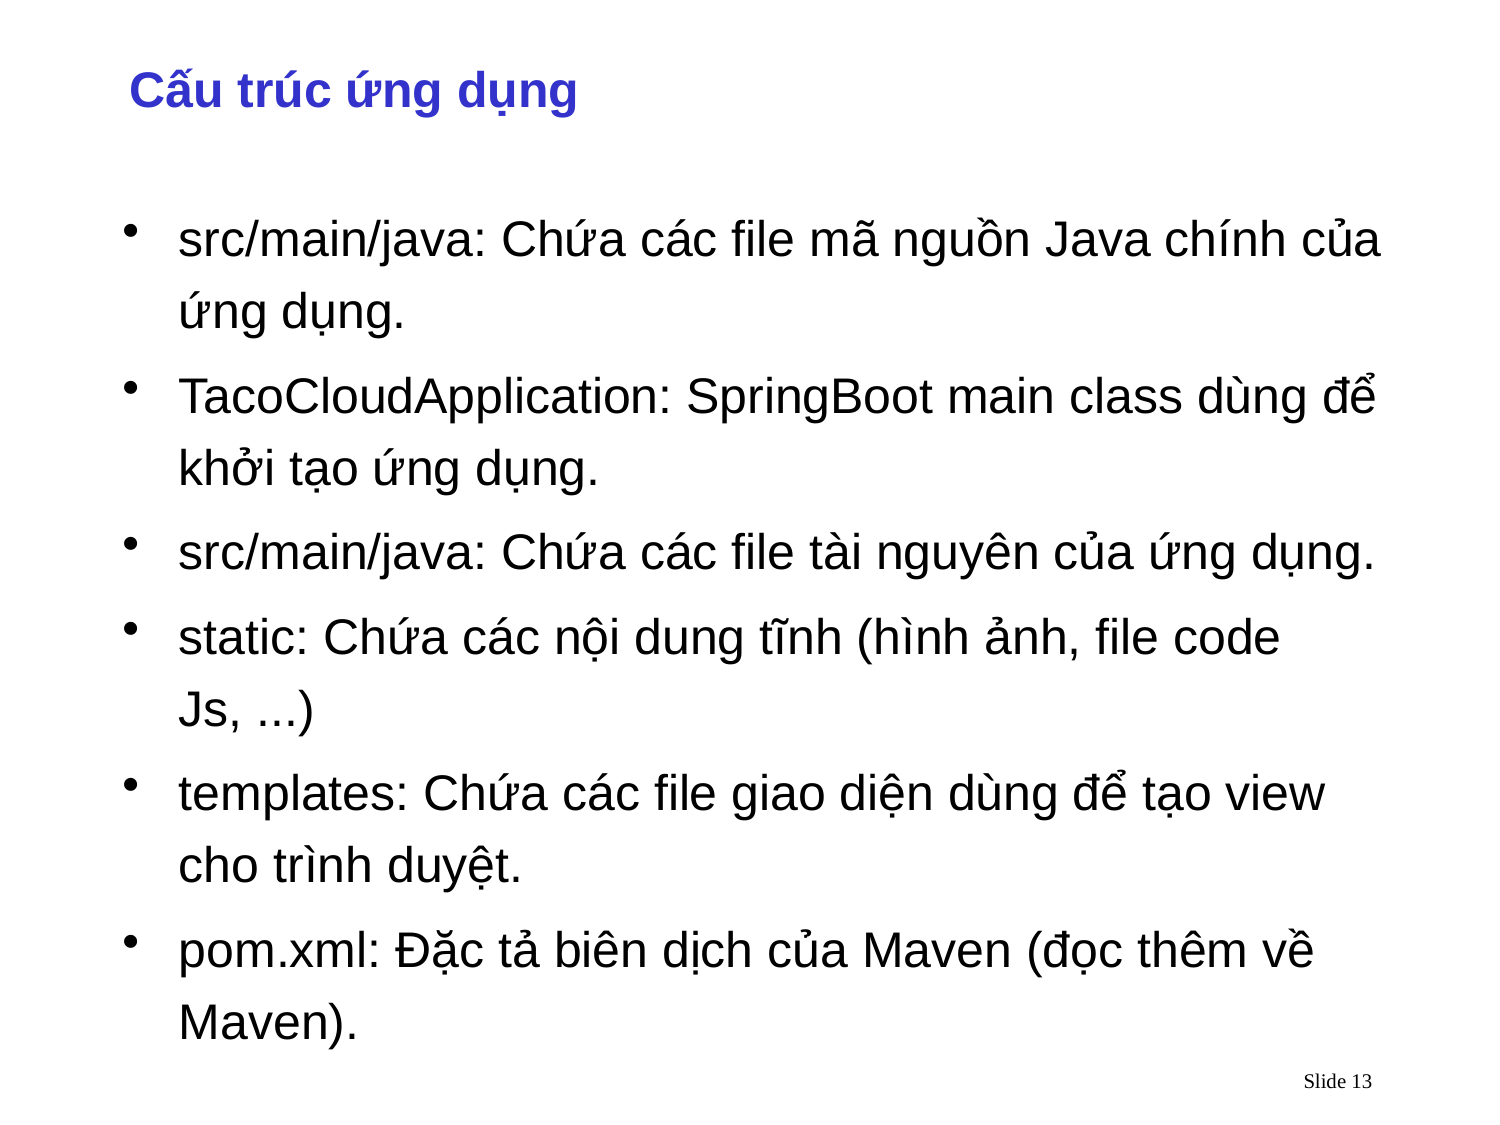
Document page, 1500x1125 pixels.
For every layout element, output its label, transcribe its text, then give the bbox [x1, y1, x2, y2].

text_box src/main/java: Chứa các file mã nguồn Java chính của ứng dụng. TacoCloudApplication: SpringBoot main class dùng để khởi tạo ứng dụng. src/main/java: Chứa các file tài nguyên của ứng dụng. static: Chứa các nội dung tĩnh (hình ảnh, file code Js, ...) templates: Chứa các file giao diện dùng để tạo view cho trình duyệt. pom.xml: Đặc tả biên dịch của Maven (đọc thêm về Maven). [107, 187, 1408, 1117]
text_box Cấu trúc ứng dụng [114, 49, 595, 125]
